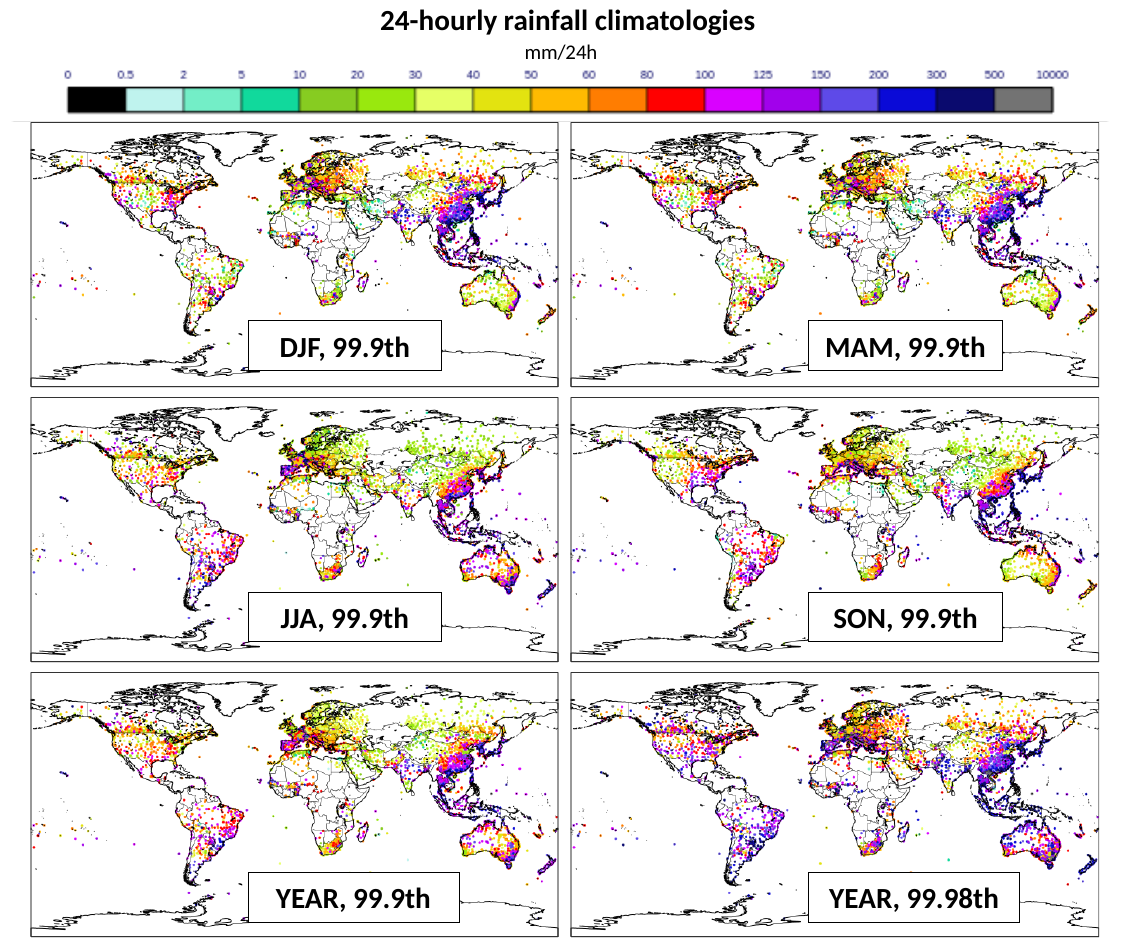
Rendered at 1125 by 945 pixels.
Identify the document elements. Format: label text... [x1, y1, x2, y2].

text_box mm/24h [68, 30, 1054, 54]
picture [27, 396, 559, 664]
text_box 24-hourly rainfall climatologies [75, 0, 1061, 44]
picture [27, 671, 559, 938]
picture [567, 671, 1100, 938]
picture [7, 54, 1111, 389]
picture [567, 396, 1100, 664]
